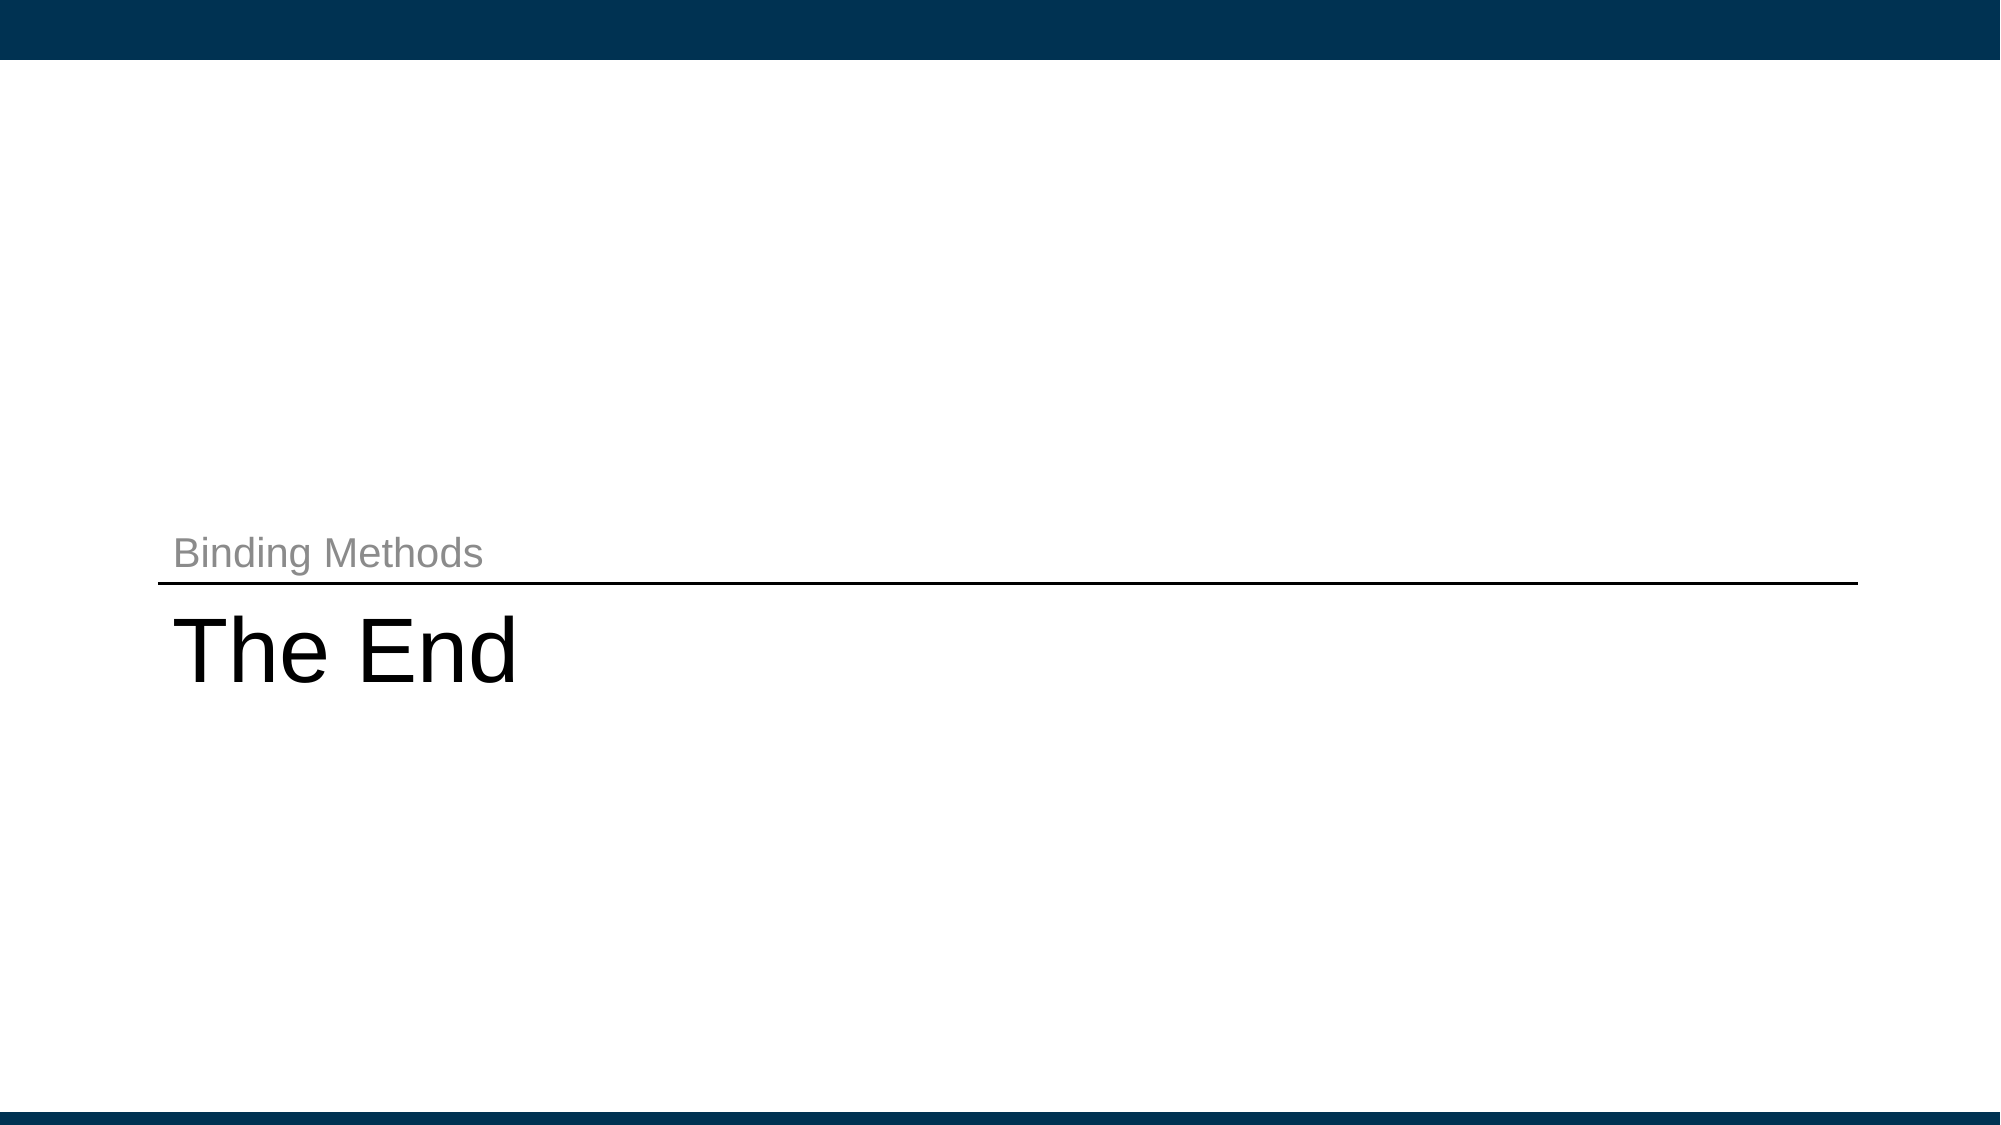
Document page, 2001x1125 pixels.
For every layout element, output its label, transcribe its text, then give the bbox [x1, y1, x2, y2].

list Binding Methods [157, 337, 1858, 584]
